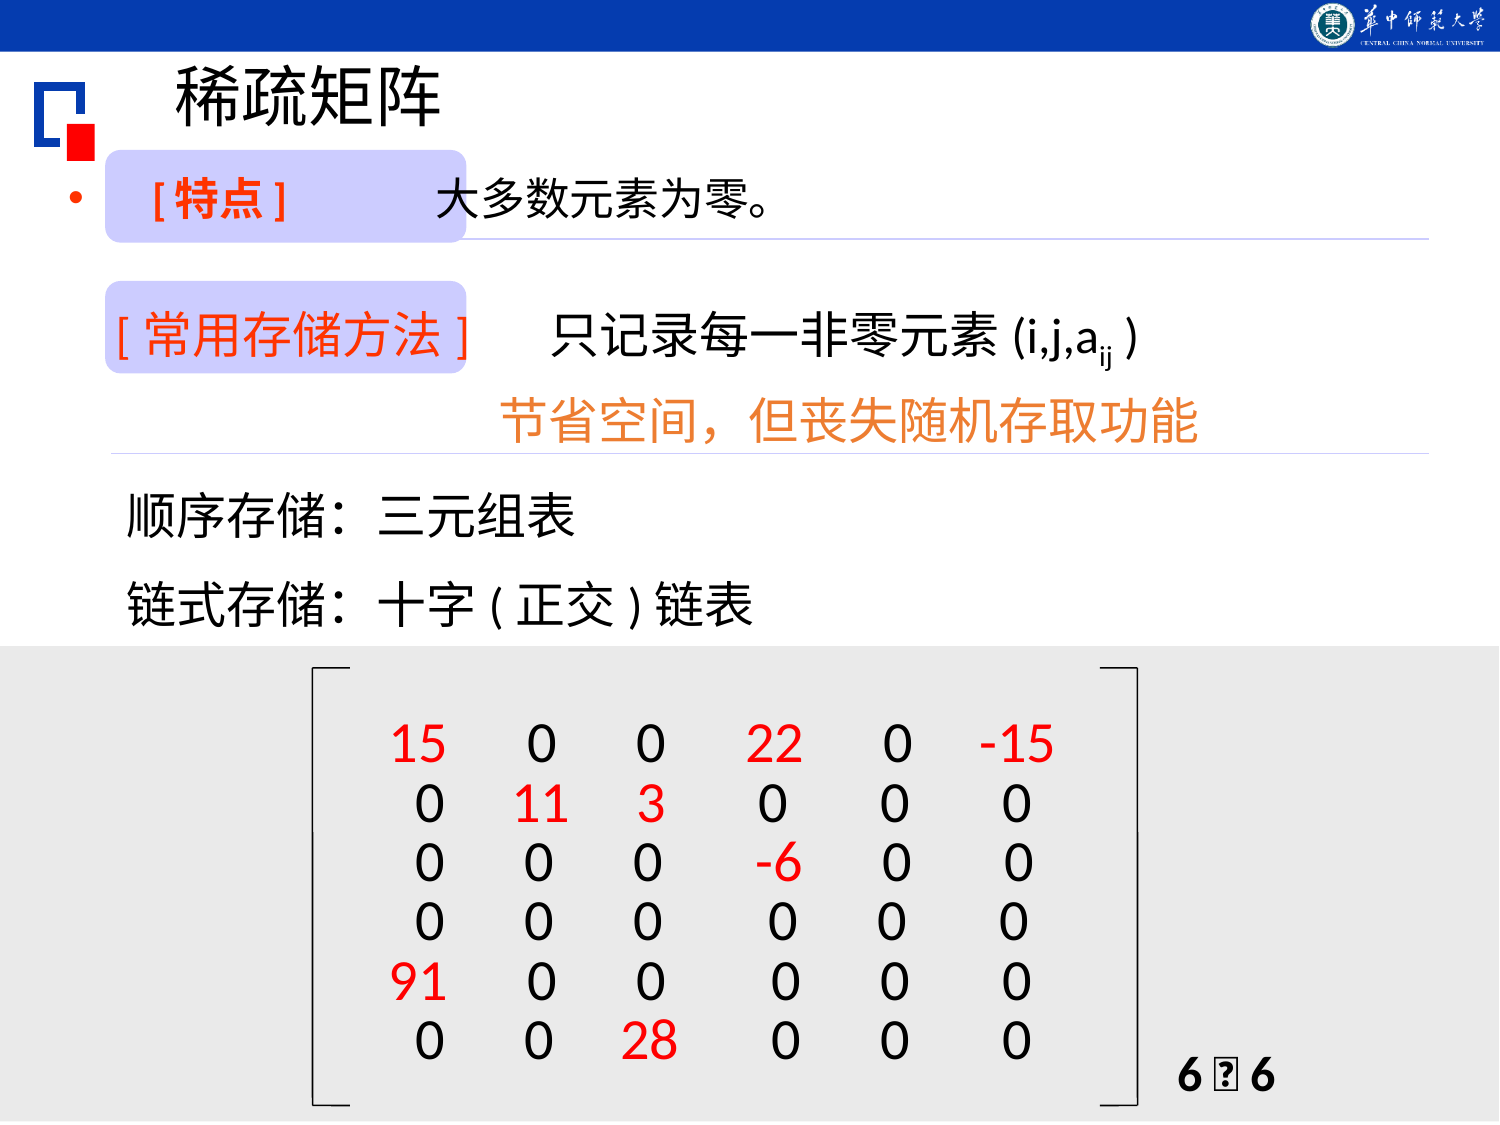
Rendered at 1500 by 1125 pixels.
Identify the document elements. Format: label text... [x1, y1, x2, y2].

list [特点] 大多数元素为零。 [53, 141, 1459, 233]
text_box 顺序存储：三元组表 链式存储：十字(正交)链表 [23, 459, 1430, 640]
text_box [106, 233, 466, 243]
title 稀疏矩阵 [132, 55, 1408, 141]
picture [1310, 2, 1486, 48]
text_box [0, 646, 1499, 1122]
text_box [常用存储方法] 只记录每一非零元素(i,j,aij ) 节省空间，但丧失随机存取功能 [12, 268, 1418, 451]
text_box 6  6 [1162, 1033, 1357, 1109]
text_box 15 0 0 22 0 -15 0 11 3 0 0 0 0 0 0 -6 0 0 0 0 0 0 0 0 91 0 0 0 0 0 0 0 28 0 0 0 [148, 676, 1163, 1106]
